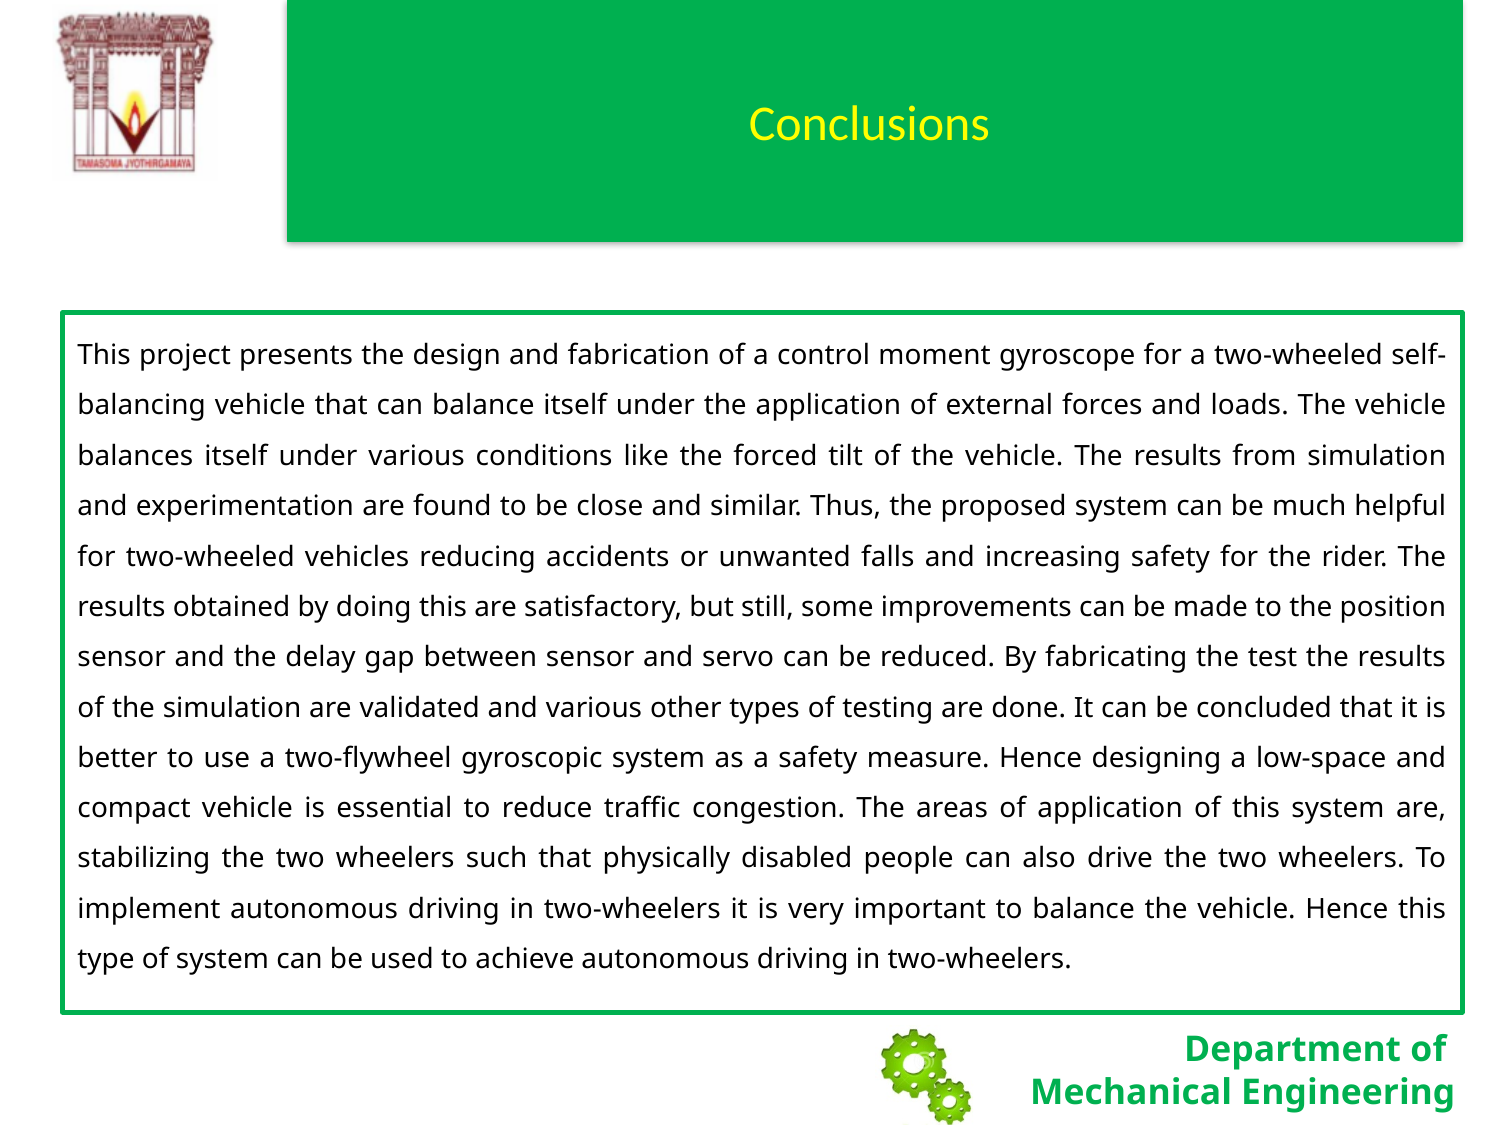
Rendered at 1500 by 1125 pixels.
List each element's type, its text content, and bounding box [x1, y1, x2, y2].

picture [37, 0, 225, 188]
title Conclusions [287, 0, 1463, 242]
subtitle This project presents the design and fabrication of a control moment gyroscope for a two-wheeled self-balancing vehicle that can balance itself under the application of external forces and loads. The vehicle balances itself under various conditions like the forced tilt of the vehicle. The results from simulation and experimentation are found to be close and similar. Thus, the proposed system can be much helpful for two-wheeled vehicles reducing accidents or unwanted falls and increasing safety for the rider. The results obtained by doing this are satisfactory, but still, some improvements can be made to the position sensor and the delay gap between sensor and servo can be reduced. By fabricating the test the results of the simulation are validated and various other types of testing are done. It can be concluded that it is better to use a two-flywheel gyroscopic system as a safety measure. Hence designing a low-space and compact vehicle is essential to reduce traffic congestion. The areas of application of this system are, stabilizing the two wheelers such that physically disabled people can also drive the two wheelers. To implement autonomous driving in two-wheelers it is very important to balance the vehicle. Hence this type of system can be used to achieve autonomous driving in two-wheelers. [60, 310, 1465, 1015]
picture [875, 1025, 975, 1125]
